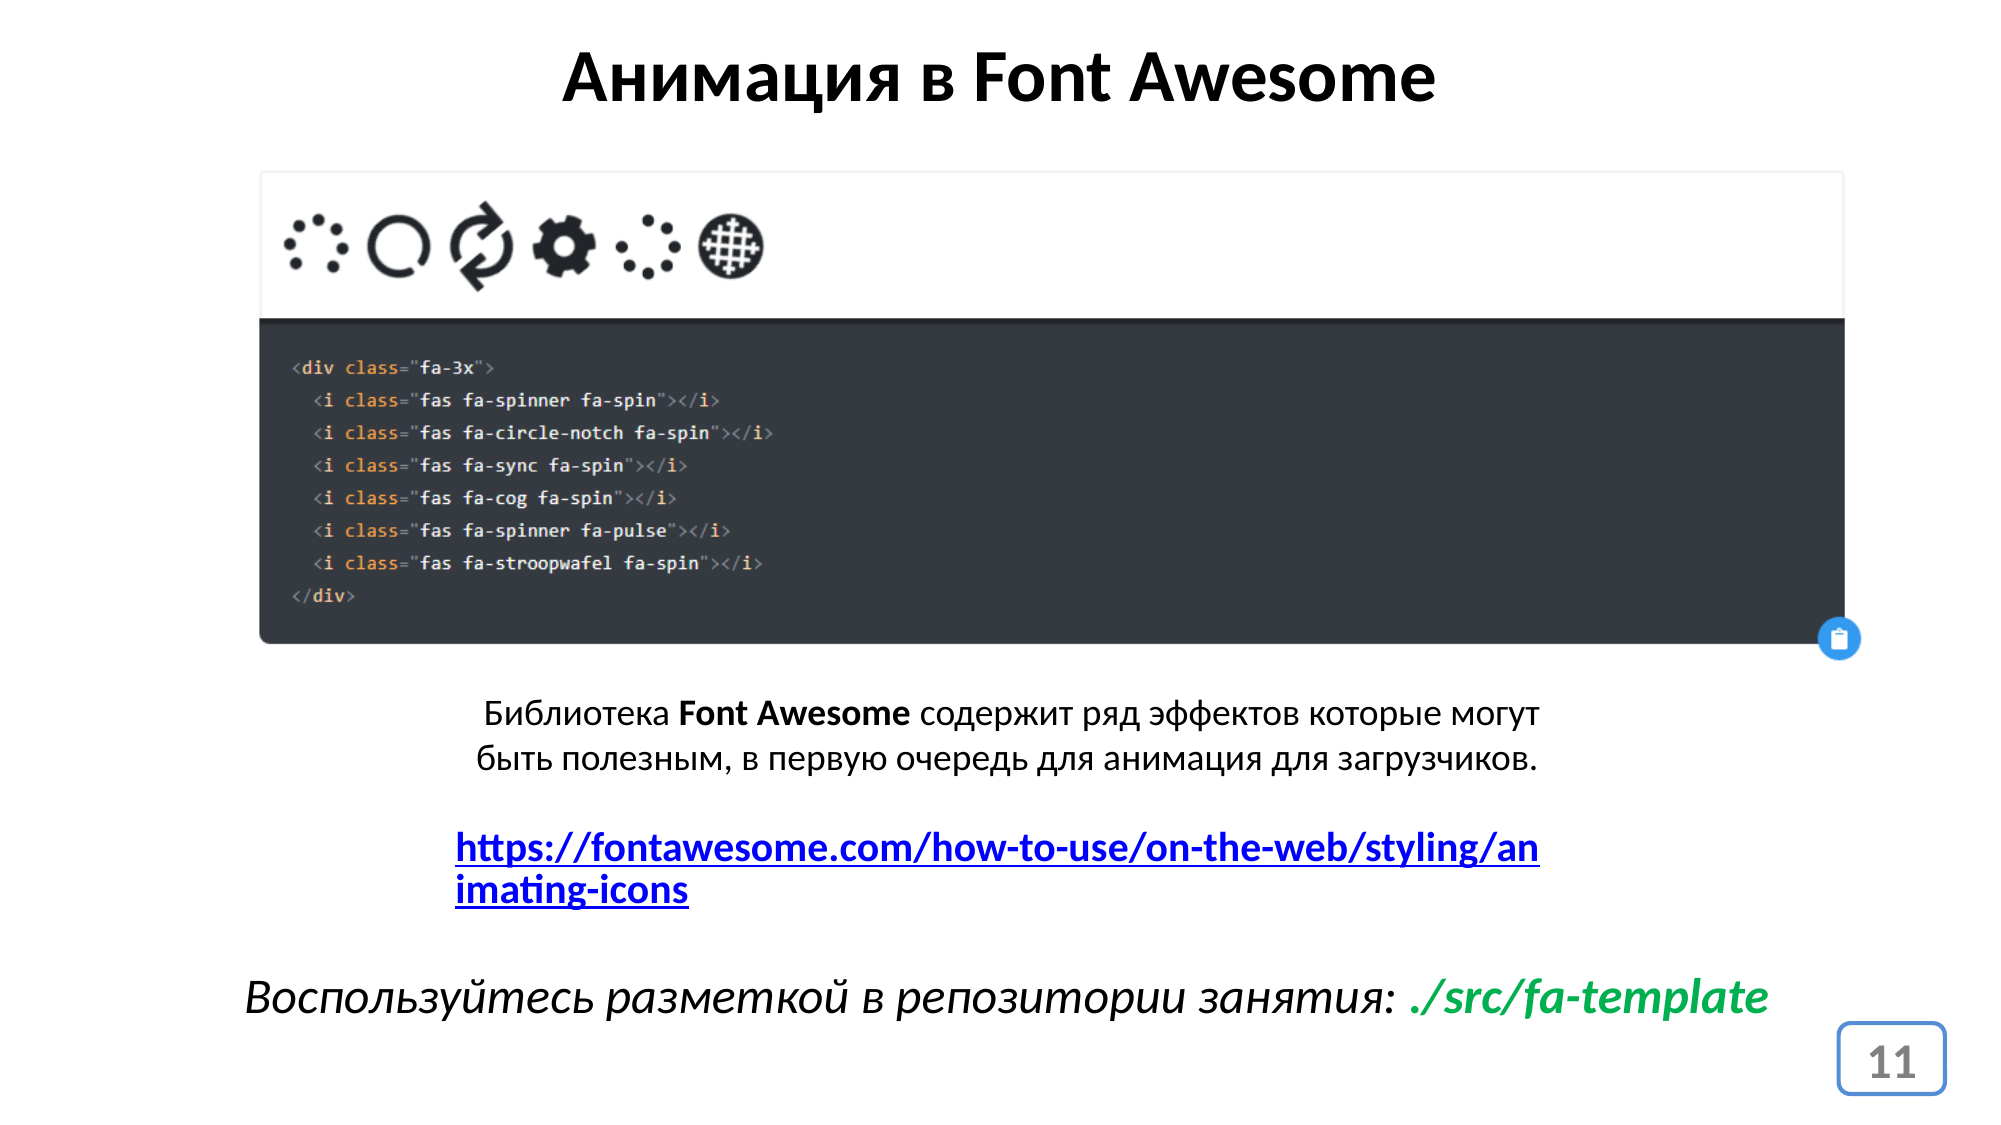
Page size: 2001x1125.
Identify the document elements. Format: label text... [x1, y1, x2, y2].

text_box Воспользуйтесь разметкой в репозитории занятия: ./src/fa-template [229, 955, 1785, 1031]
text_box https://fontawesome.com/how-to-use/on-the-web/styling/animating-icons [440, 812, 1565, 878]
text_box Библиотека Font Awesome содержит ряд эффектов которые могут быть полезным, в первую очередь для анимация для загрузчиков. [435, 704, 1589, 786]
text_box 11 [1836, 1021, 1948, 1097]
picture [227, 142, 1887, 693]
text_box Анимация в Font Awesome [0, 19, 2000, 124]
